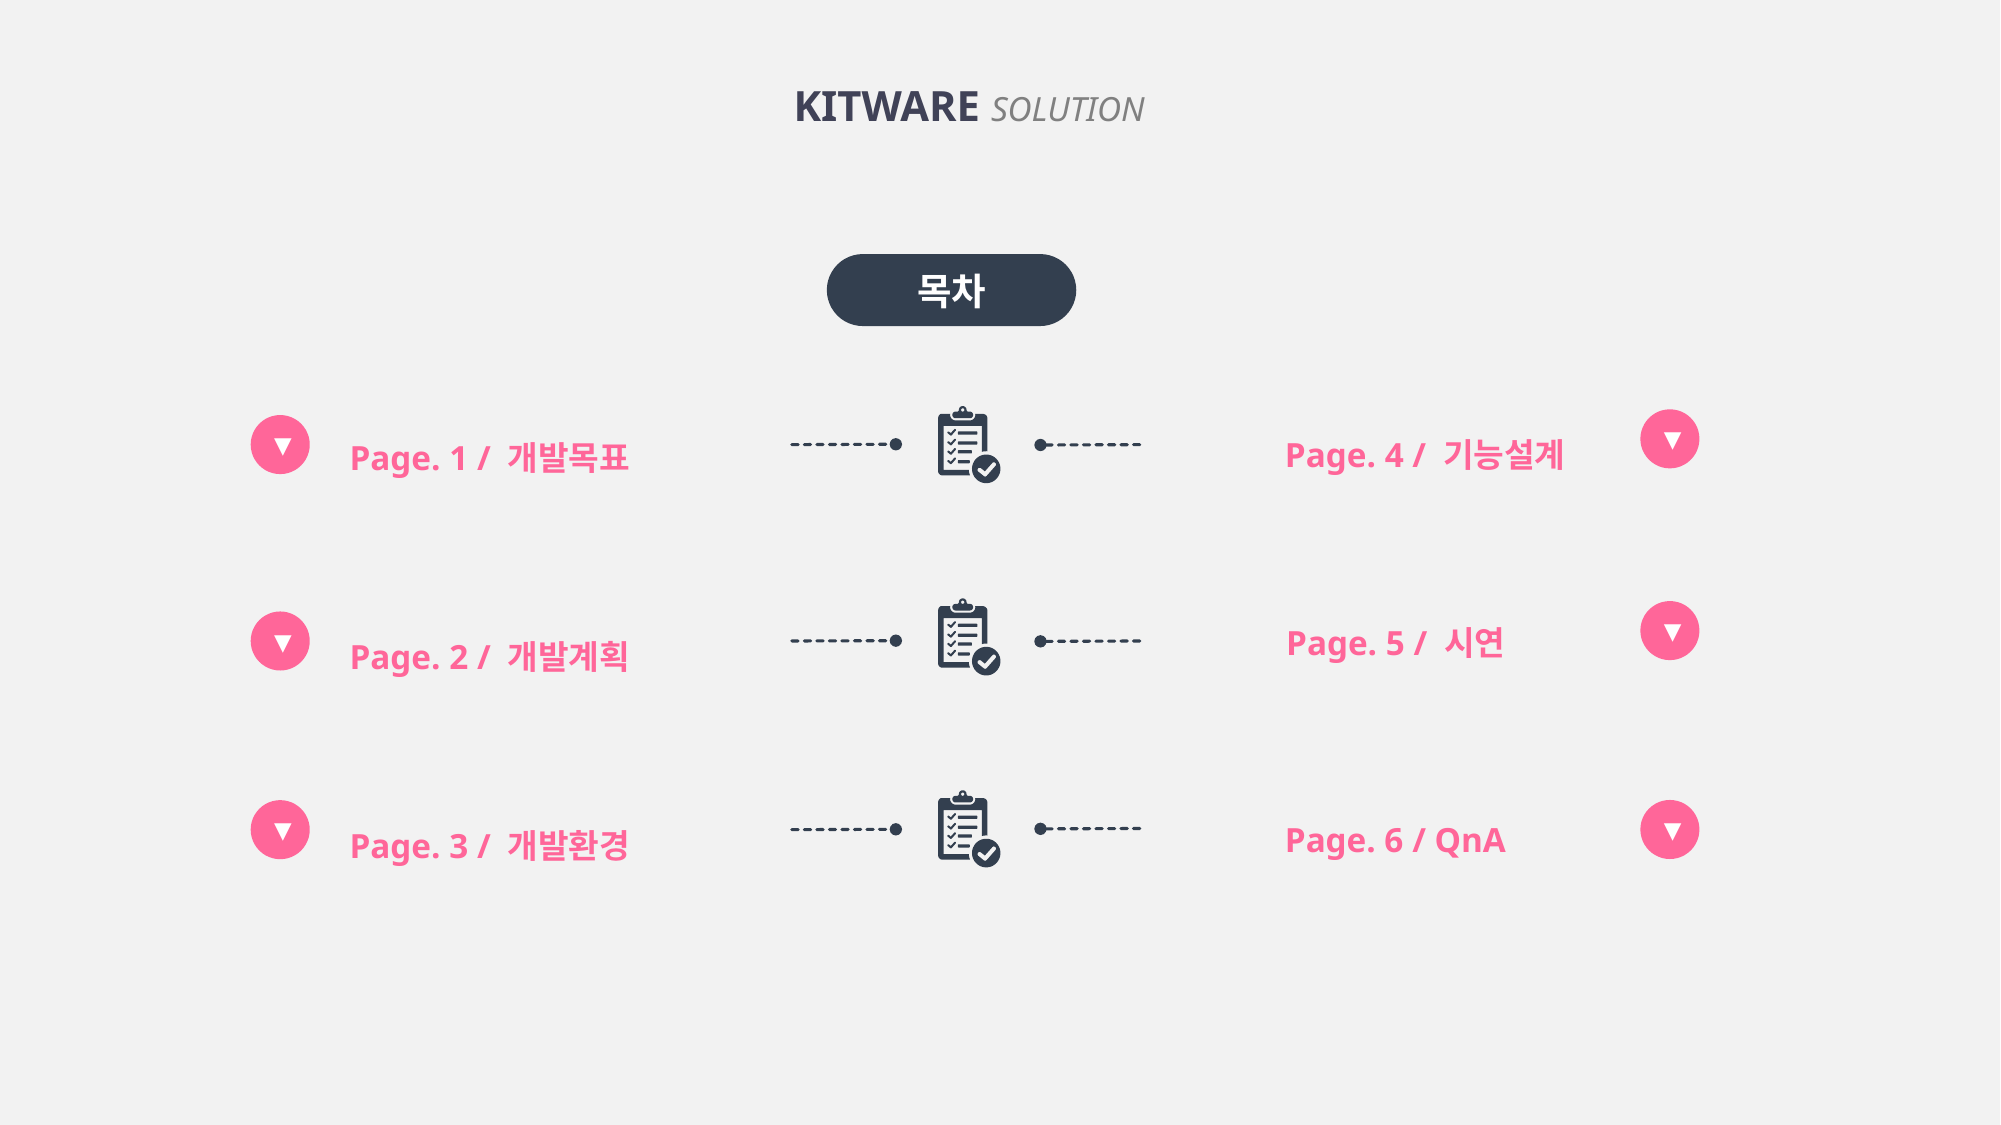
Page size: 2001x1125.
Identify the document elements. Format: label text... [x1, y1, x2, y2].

text_box [971, 838, 1001, 868]
text_box ▼ [249, 799, 311, 861]
text_box Page. 5 / 시연 [1215, 595, 1576, 670]
text_box Page. 4 / 기능설계 [1245, 406, 1605, 482]
text_box Page. 6 / QnA [1215, 791, 1576, 867]
text_box Page. 2 / 개발계획 [309, 609, 670, 684]
text_box ▼ [249, 414, 309, 476]
text_box [938, 406, 988, 476]
text_box 목차 [825, 253, 1078, 328]
text_box [971, 454, 1001, 484]
text_box ▼ [1639, 600, 1701, 662]
text_box ▼ [249, 610, 311, 672]
text_box [971, 646, 1001, 676]
text_box [938, 790, 988, 860]
text_box ▼ [1639, 798, 1701, 861]
text_box Page. 3 / 개발환경 [309, 797, 670, 873]
text_box KITWARE SOLUTION [519, 47, 1420, 138]
text_box [938, 598, 988, 668]
text_box ▼ [1639, 408, 1701, 470]
text_box Page. 1 / 개발목표 [309, 409, 670, 484]
